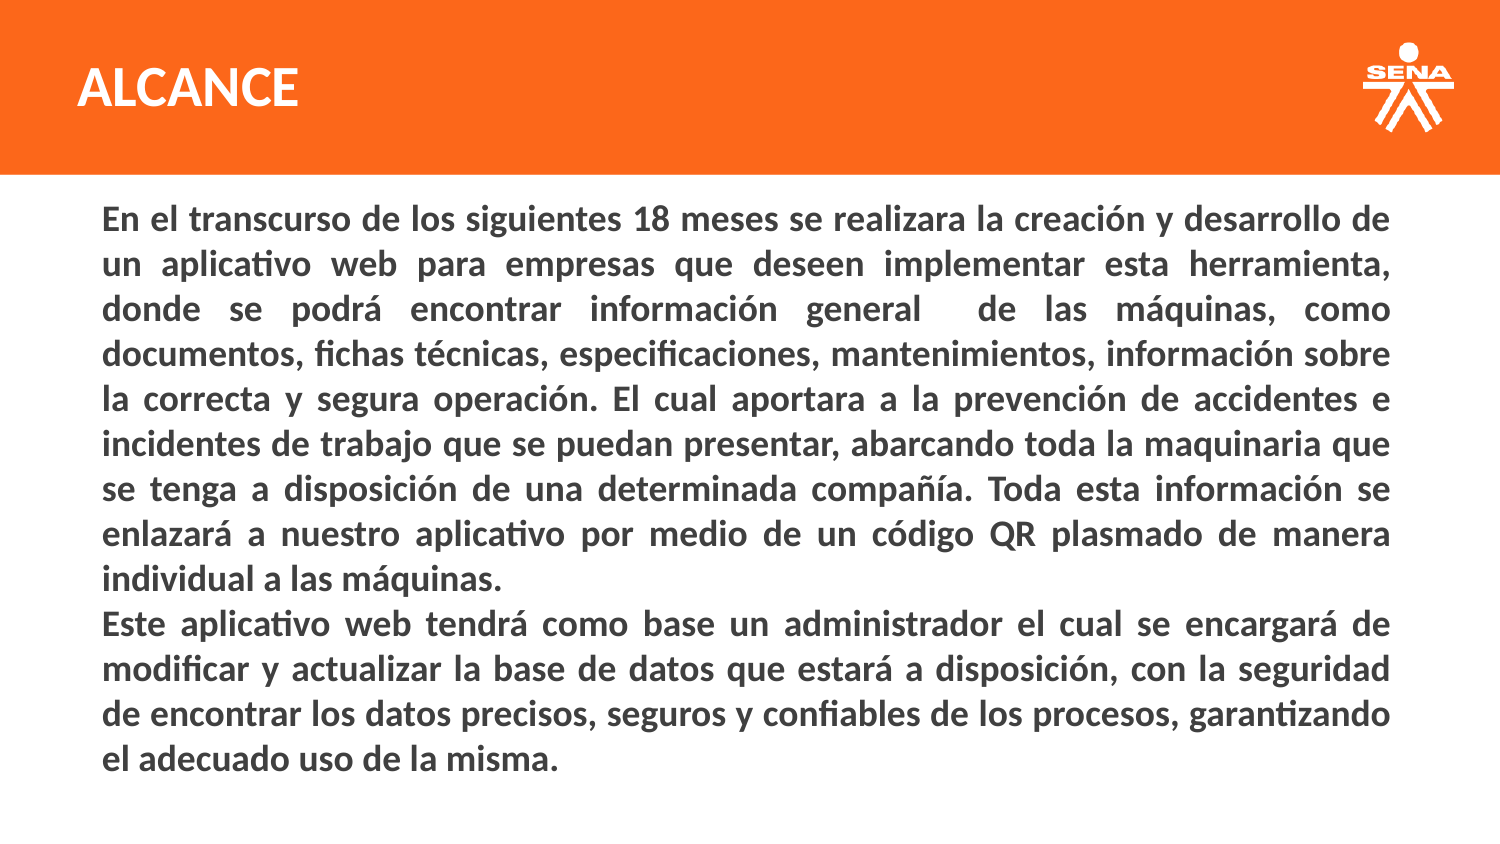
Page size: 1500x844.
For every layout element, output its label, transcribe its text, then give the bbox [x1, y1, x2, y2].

picture [0, 0, 1500, 844]
text_box ALCANCE [62, 40, 478, 126]
text_box En el transcurso de los siguientes 18 meses se realizara la creación y desarrollo de un aplicativo web para empresas que deseen implementar esta herramienta, donde se podrá encontrar información general de las máquinas, como documentos, fichas técnicas, especificaciones, mantenimientos, información sobre la correcta y segura operación. El cual aportara a la prevención de accidentes e incidentes de trabajo que se puedan presentar, abarcando toda la maquinaria que se tenga a disposición de una determinada compañía. Toda esta información se enlazará a nuestro aplicativo por medio de un código QR plasmado de manera individual a las máquinas. Este aplicativo web tendrá como base un administrador el cual se encargará de modificar y actualizar la base de datos que estará a disposición, con la seguridad de encontrar los datos precisos, seguros y confiables de los procesos, garantizando el adecuado uso de la misma. [87, 186, 1408, 786]
